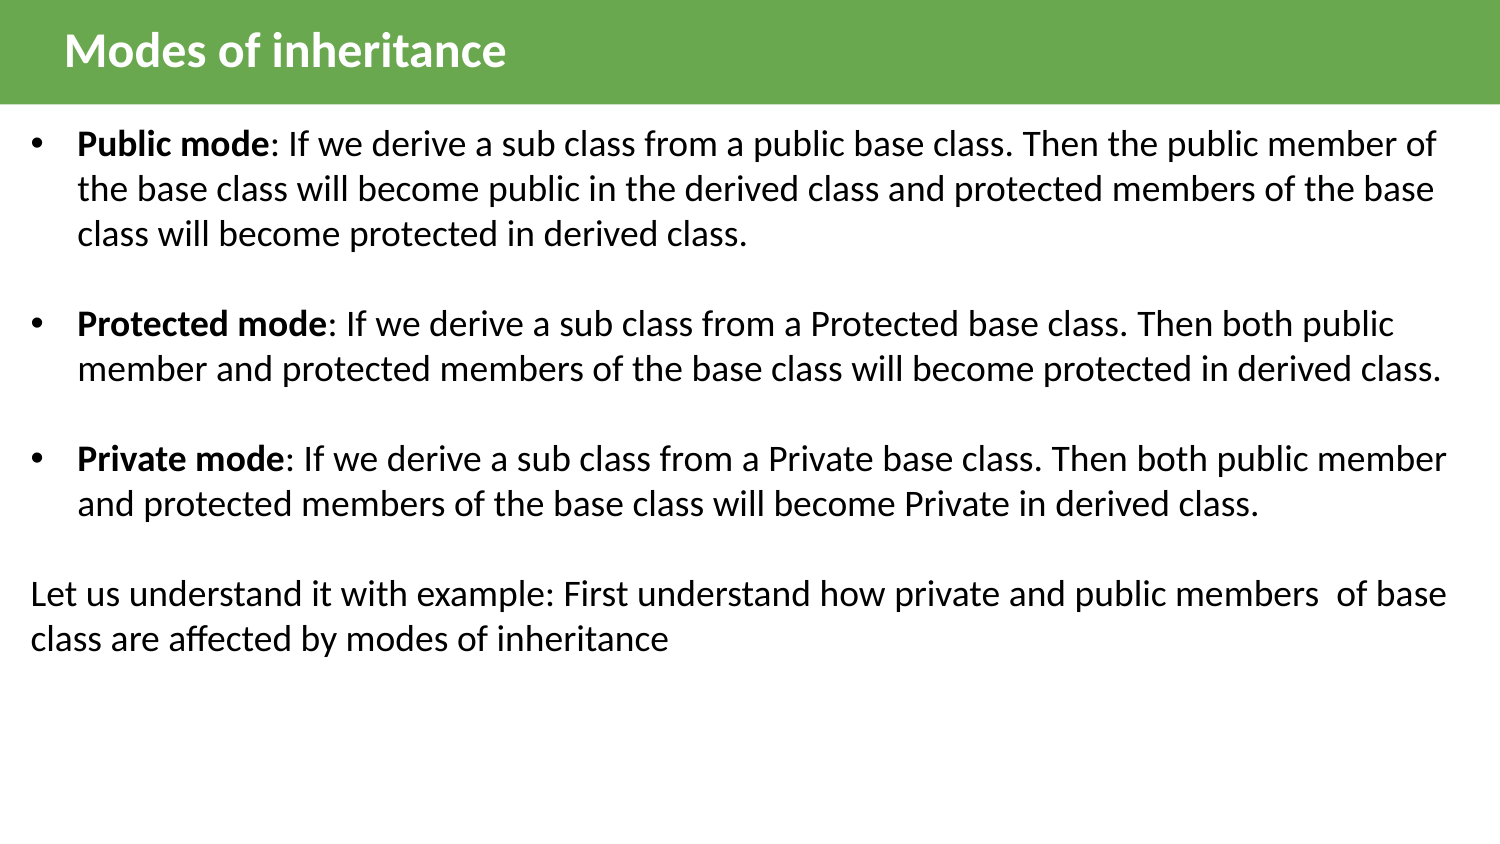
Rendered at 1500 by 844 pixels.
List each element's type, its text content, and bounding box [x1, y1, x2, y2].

text_box Public mode: If we derive a sub class from a public base class. Then the public member of the base class will become public in the derived class and protected members of the base class will become protected in derived class. Protected mode: If we derive a sub class from a Protected base class. Then both public member and protected members of the base class will become protected in derived class. Private mode: If we derive a sub class from a Private base class. Then both public member and protected members of the base class will become Private in derived class. Let us understand it with example: First understand how private and public members of base class are affected by modes of inheritance [15, 104, 1485, 823]
text_box Modes of inheritance [63, 15, 1203, 80]
